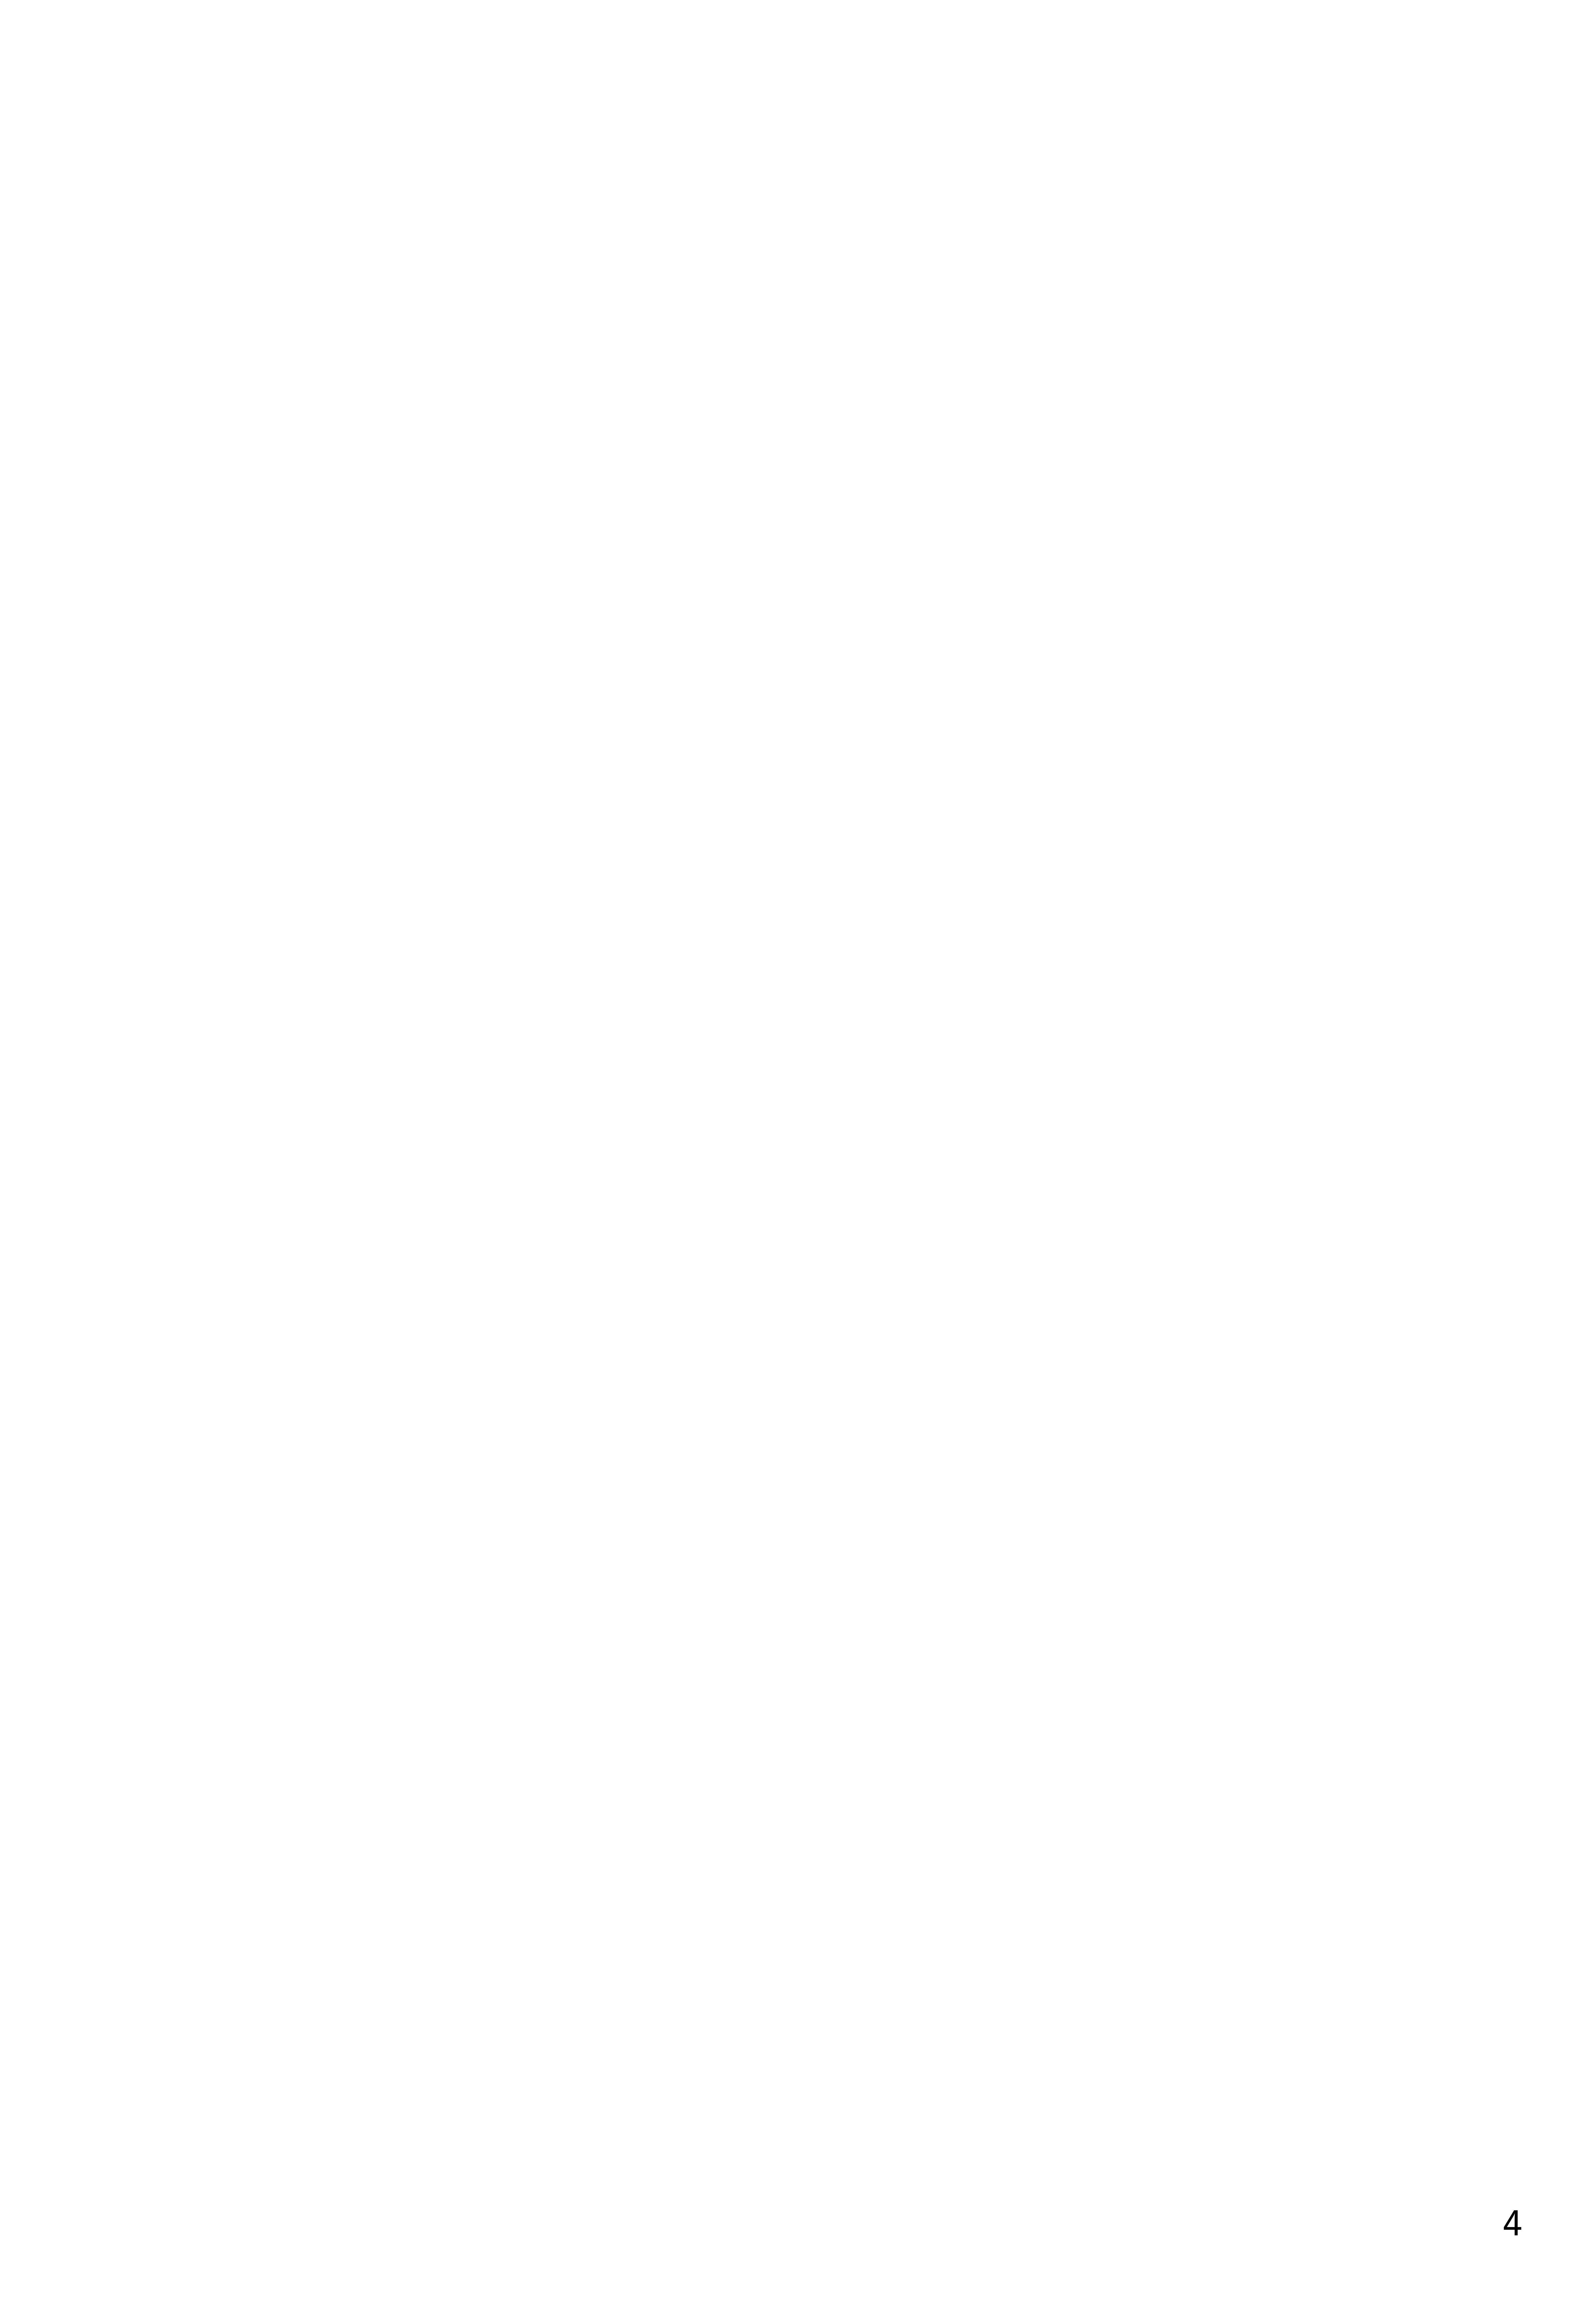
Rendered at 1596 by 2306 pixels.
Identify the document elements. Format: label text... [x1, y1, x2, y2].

slide_number 4 [1429, 2143, 1596, 2306]
